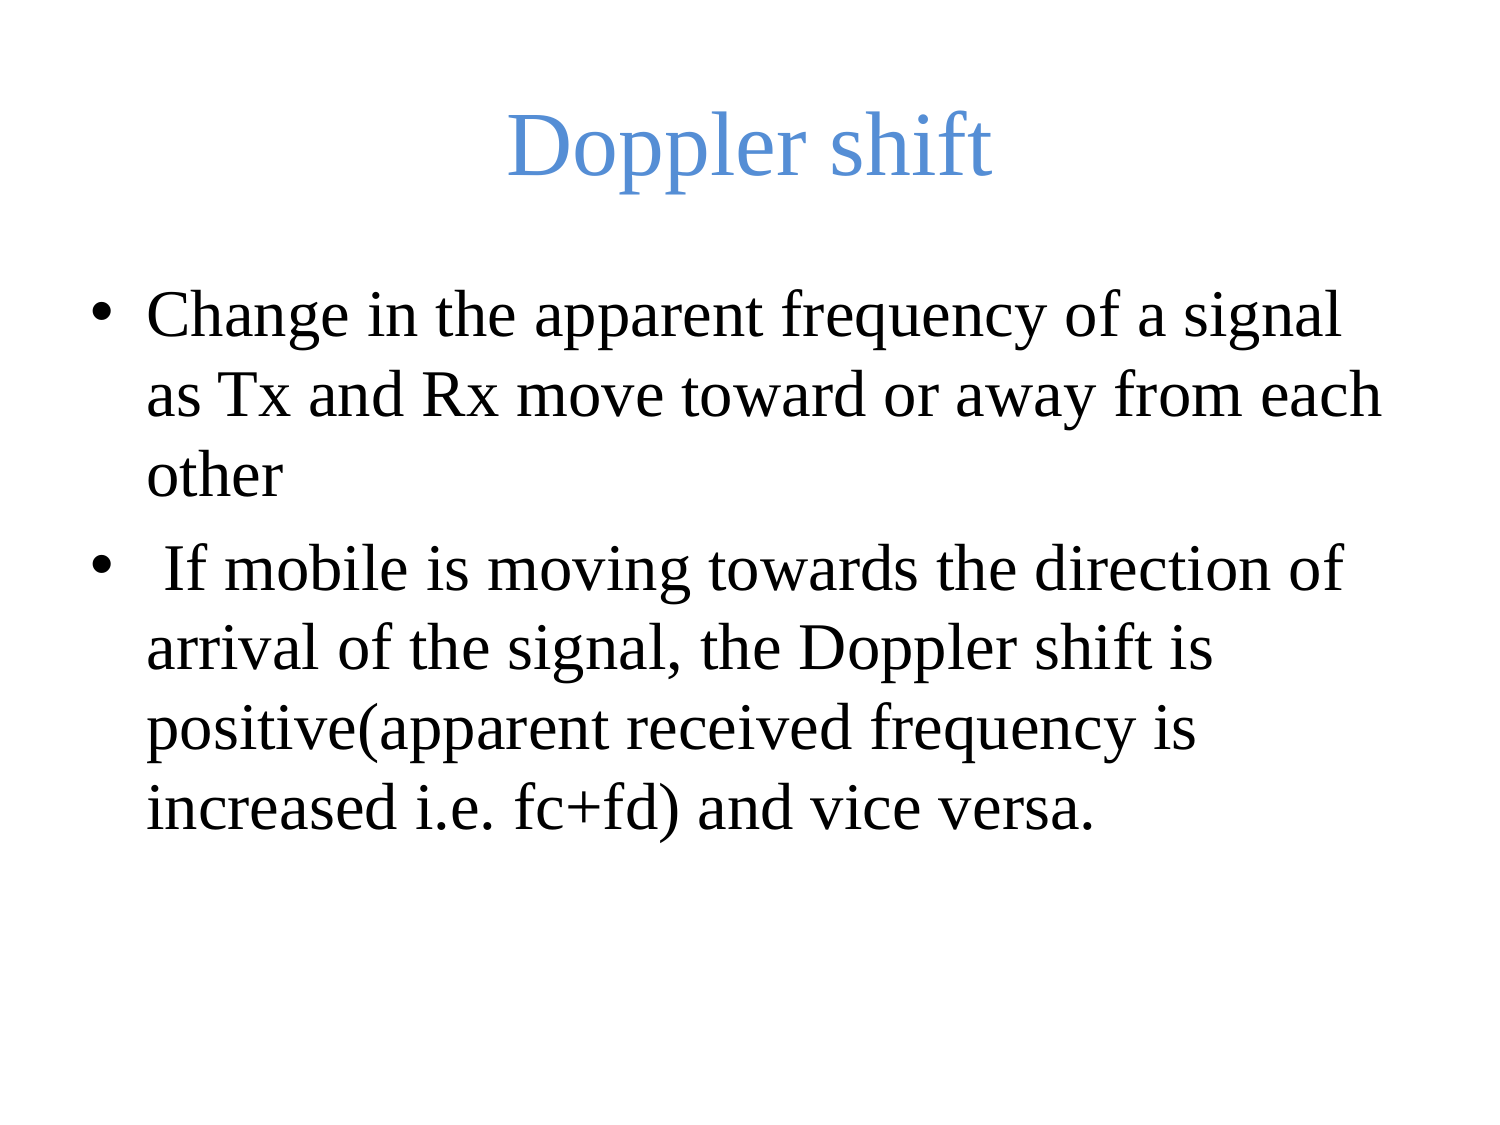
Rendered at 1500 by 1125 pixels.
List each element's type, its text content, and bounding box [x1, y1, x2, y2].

title Doppler shift [75, 45, 1425, 233]
list Change in the apparent frequency of a signal as Tx and Rx move toward or away from each other If mobile is moving towards the direction of arrival of the signal, the Doppler shift is positive(apparent received frequency is increased i.e. fc+fd) and vice versa. [75, 262, 1425, 1005]
